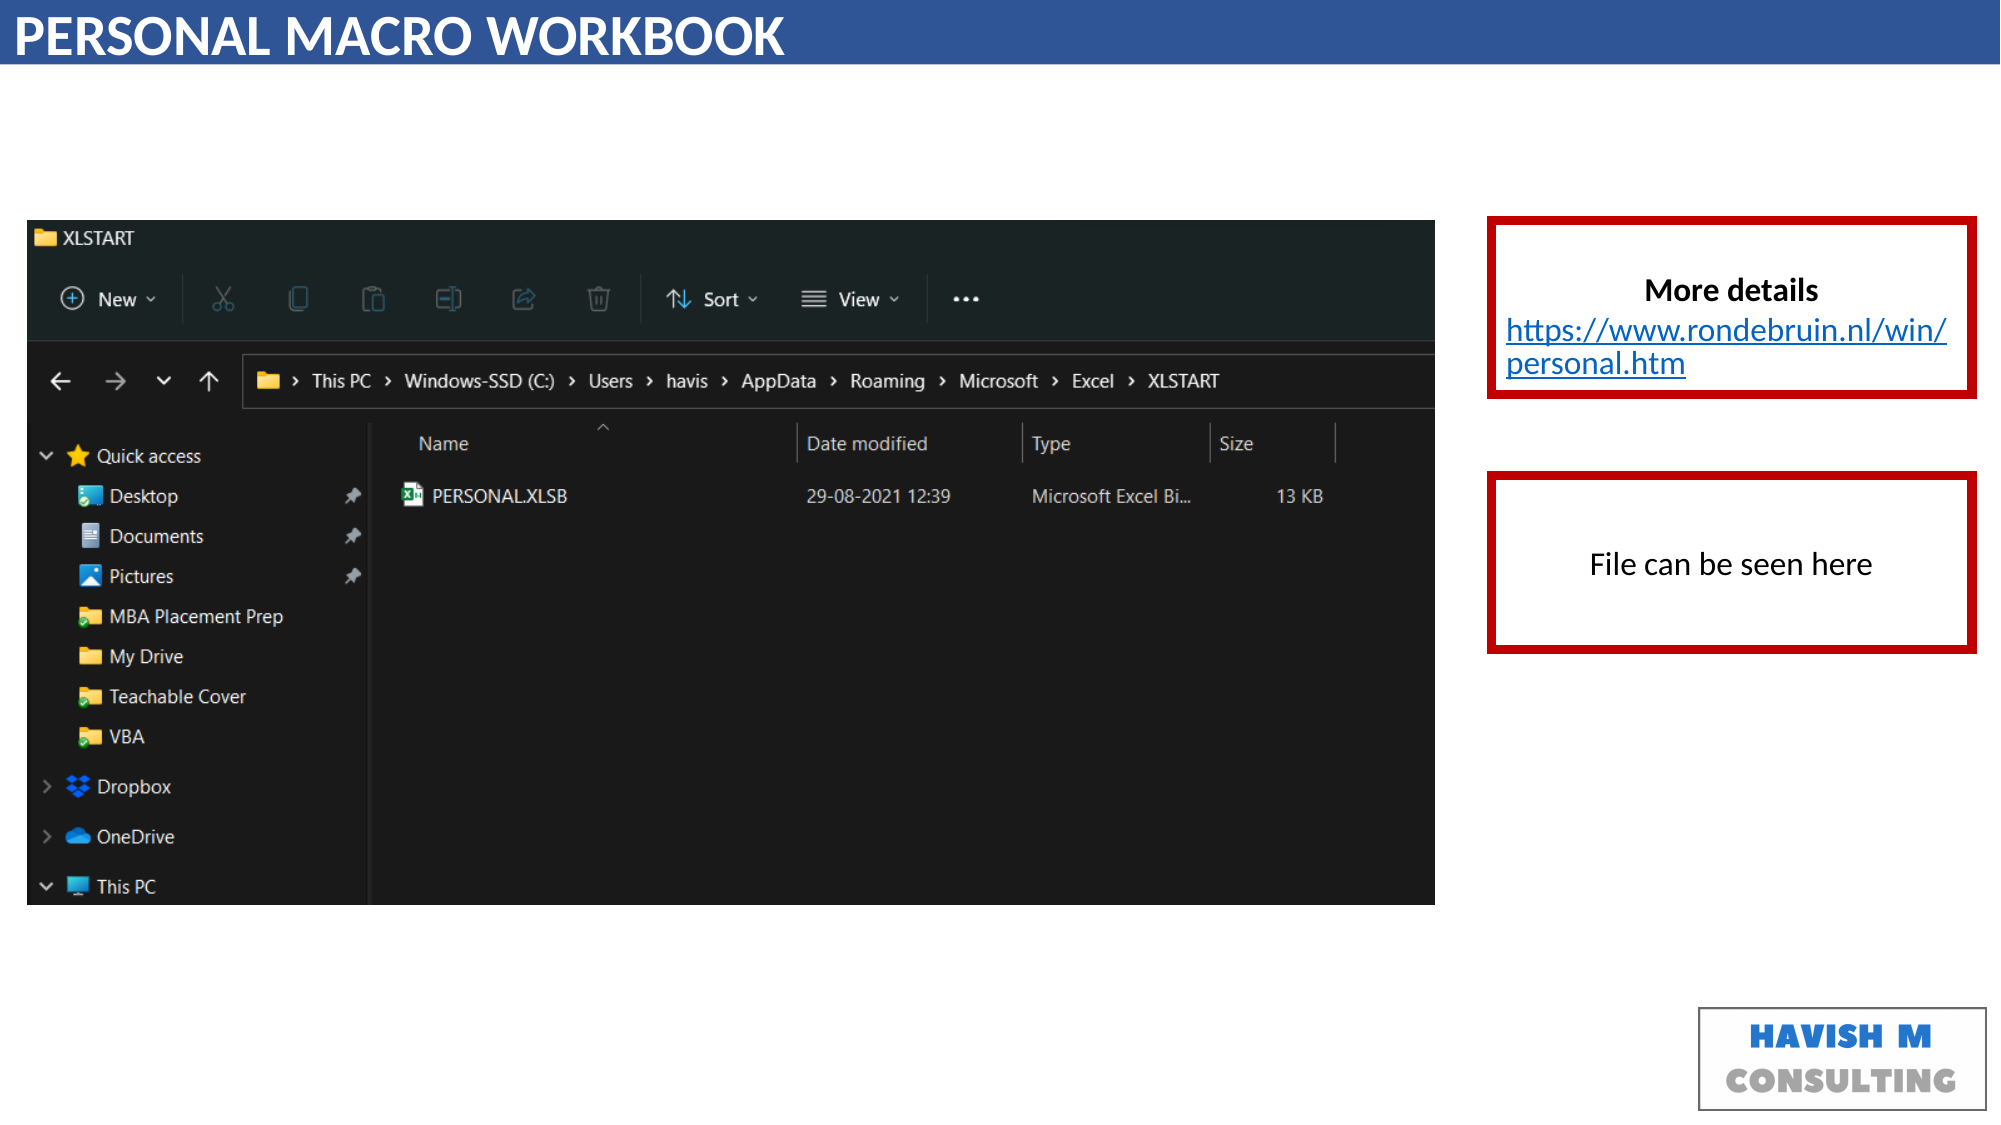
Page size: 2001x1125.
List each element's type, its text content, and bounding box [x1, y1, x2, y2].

text_box More details https://www.rondebruin.nl/win/personal.htm [1490, 220, 1973, 396]
text_box File can be seen here [1490, 474, 1973, 651]
picture [27, 220, 1435, 905]
text_box PERSONAL MACRO WORKBOOK [0, 0, 2000, 65]
picture [1698, 1007, 1987, 1111]
